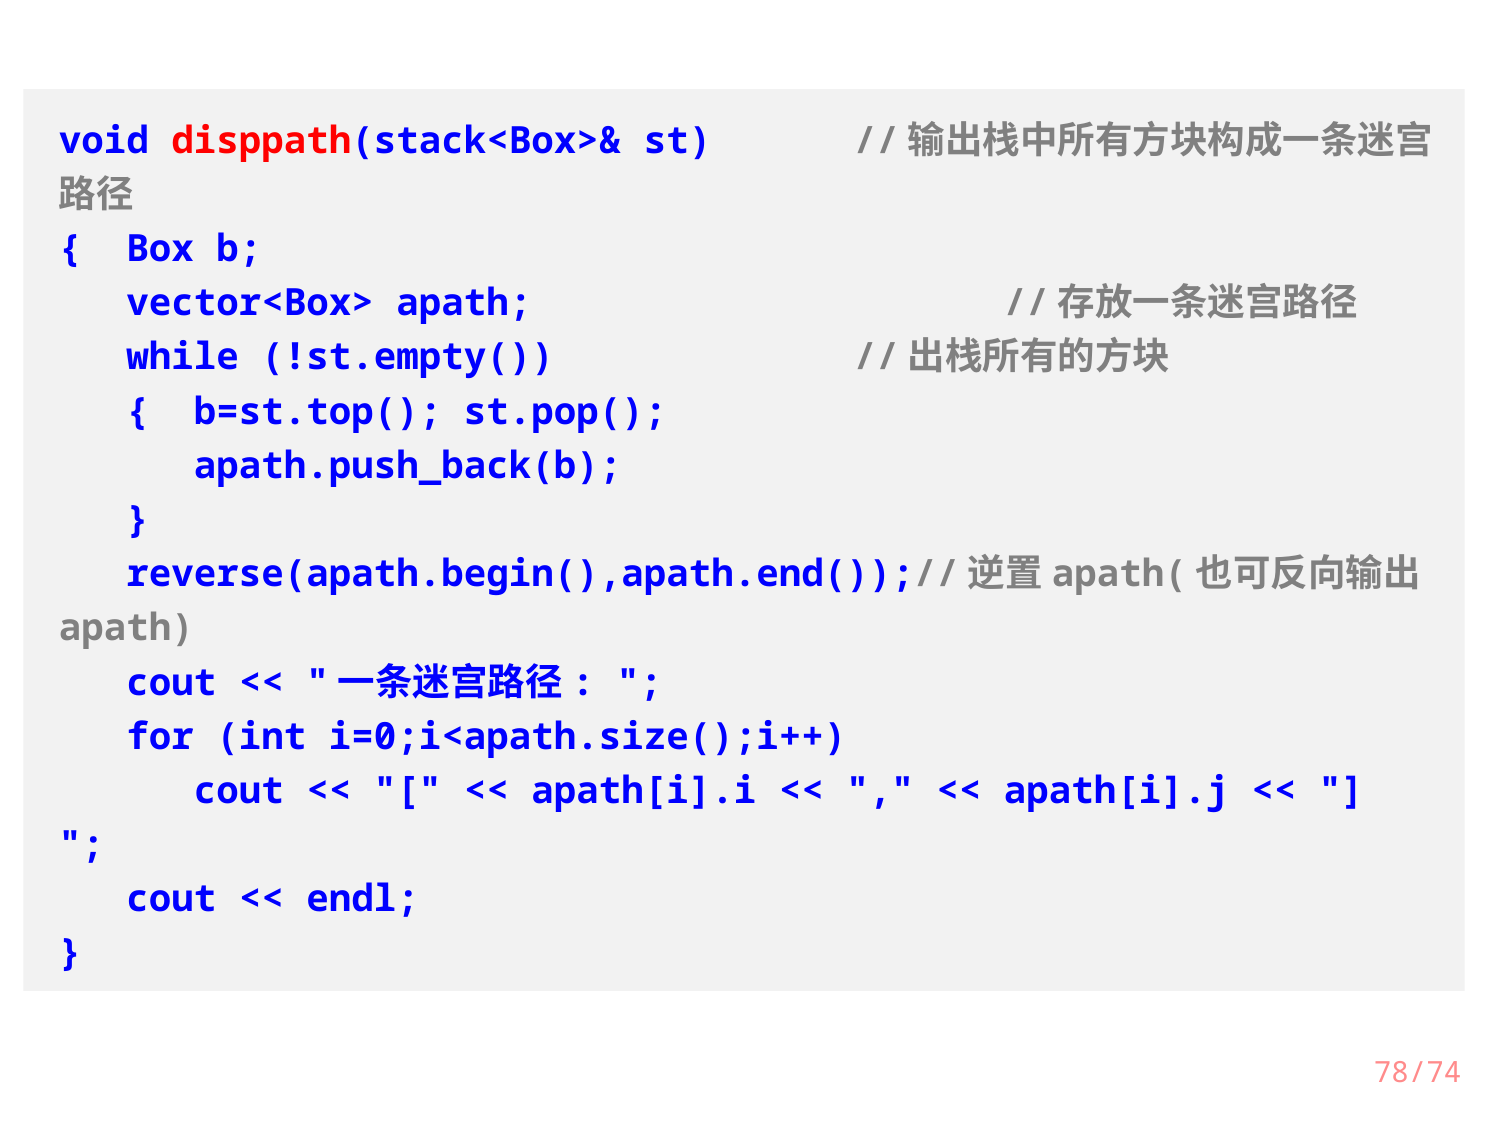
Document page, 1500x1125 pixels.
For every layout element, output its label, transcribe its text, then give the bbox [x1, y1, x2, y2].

slide_number 78/74 [1328, 1042, 1477, 1103]
text_box void disppath(stack<Box>& st) //输出栈中所有方块构成一条迷宫路径 { Box b; vector<Box> apath; //存放一条迷宫路径 while (!st.empty()) //出栈所有的方块 { b=st.top(); st.pop(); apath.push_back(b); } reverse(apath.begin(),apath.end());//逆置apath(也可反向输出apath) cout << "一条迷宫路径: "; for (int i=0;i<apath.size();i++) cout << "[" << apath[i].i << "," << apath[i].j << "] "; cout << endl; } [21, 87, 1467, 993]
